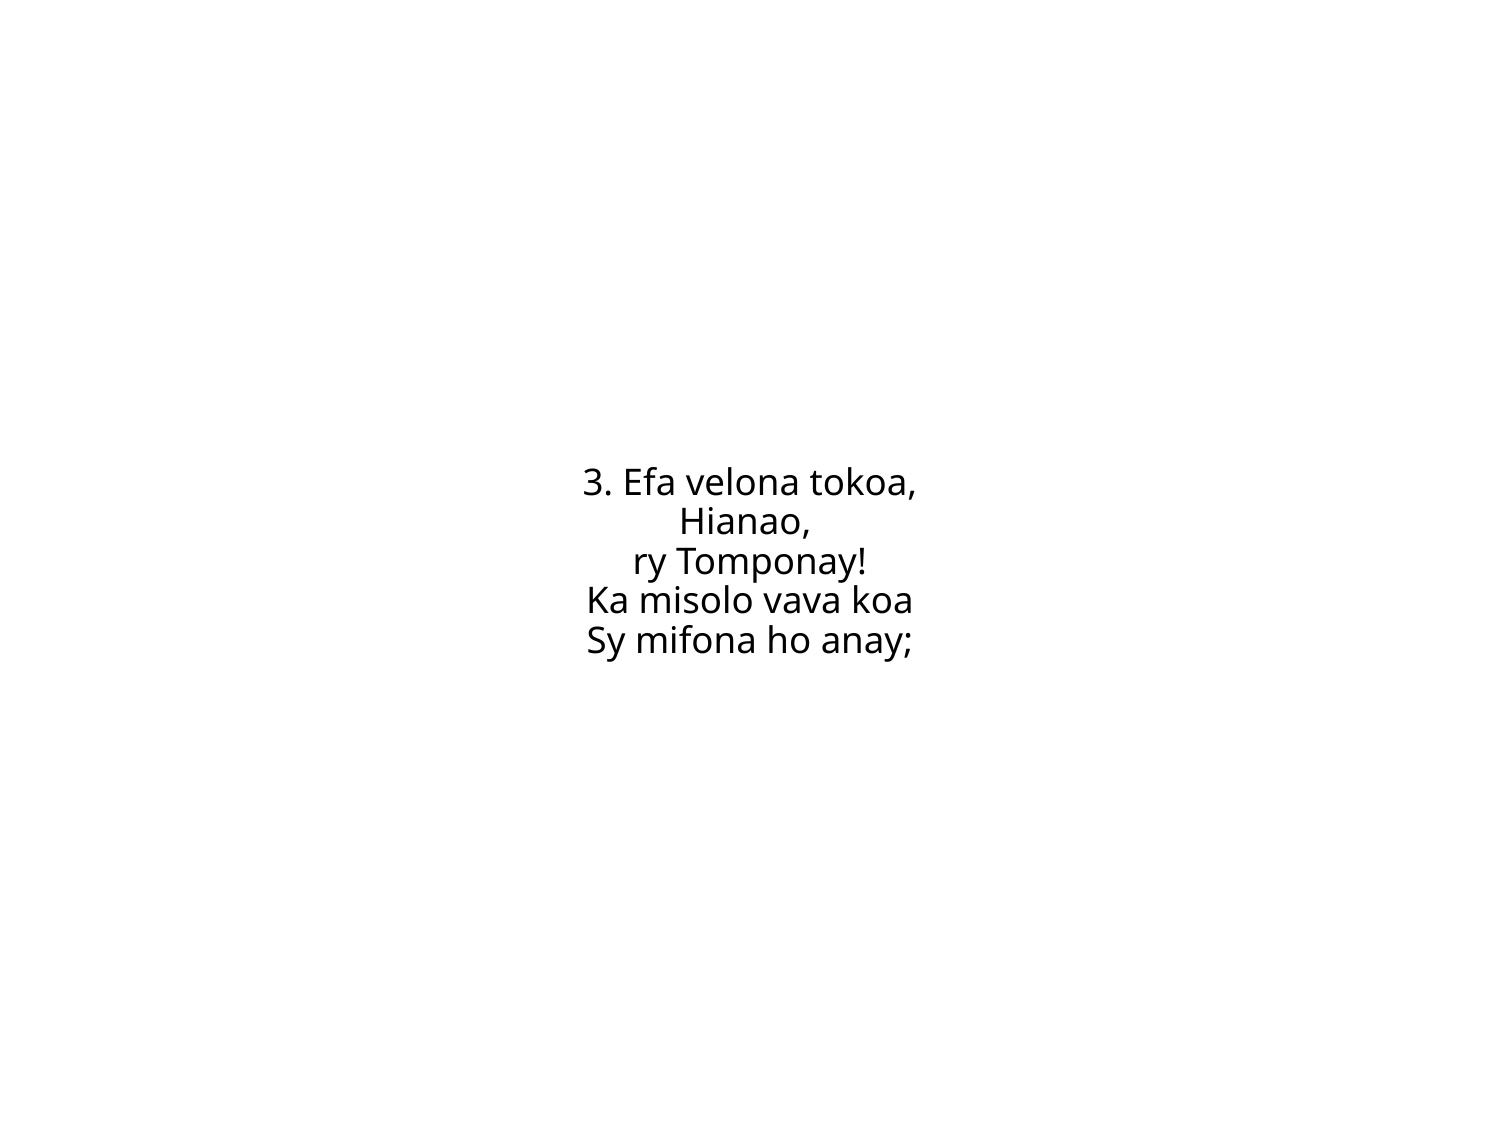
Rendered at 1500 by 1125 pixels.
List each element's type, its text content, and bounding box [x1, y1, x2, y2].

title 3. Efa velona tokoa, Hianao, ry Tomponay! Ka misolo vava koa Sy mifona ho anay; [103, 453, 1397, 672]
